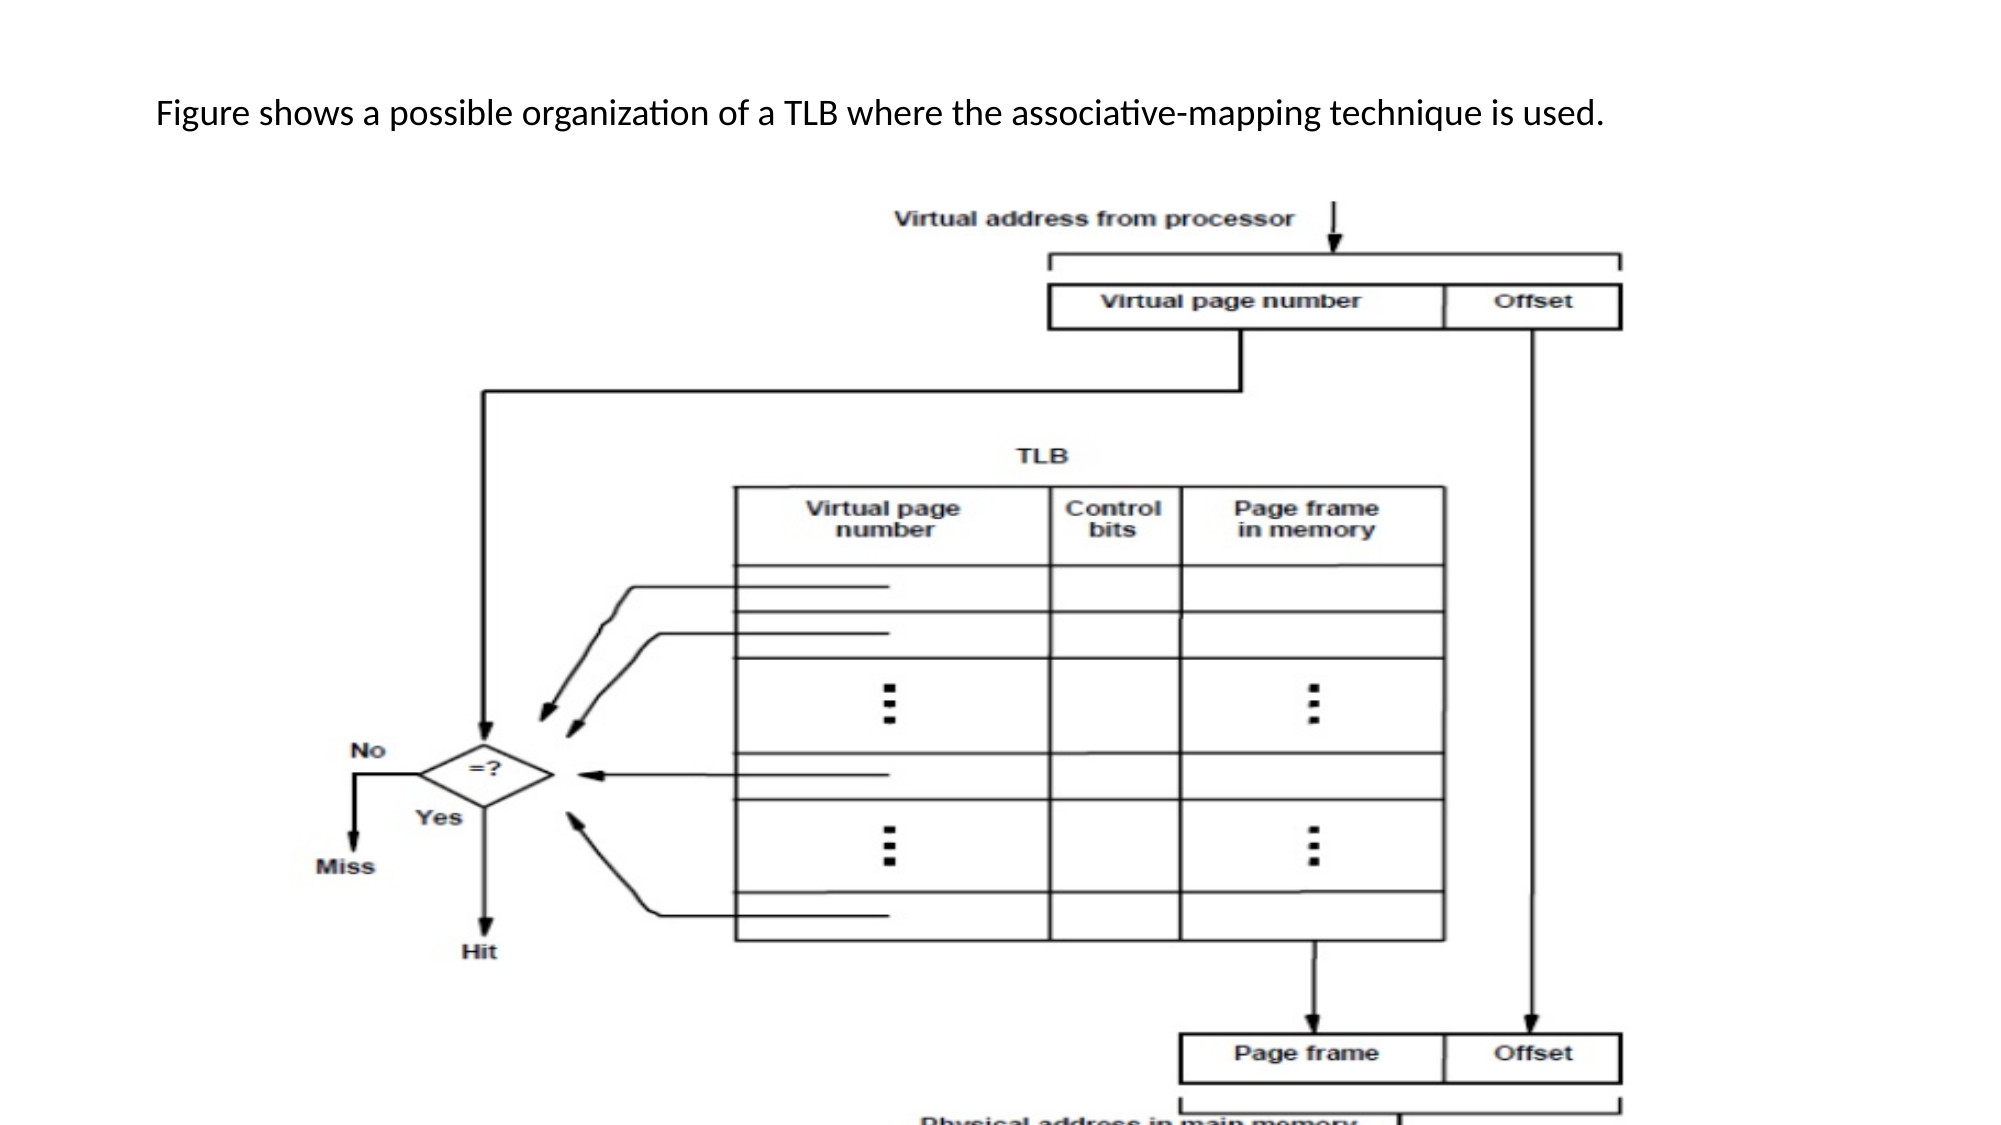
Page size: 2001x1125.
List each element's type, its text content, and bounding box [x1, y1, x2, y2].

text_box Figure shows a possible organization of a TLB where the associative-mapping technique is used. [141, 80, 1779, 141]
picture [221, 186, 1696, 1125]
